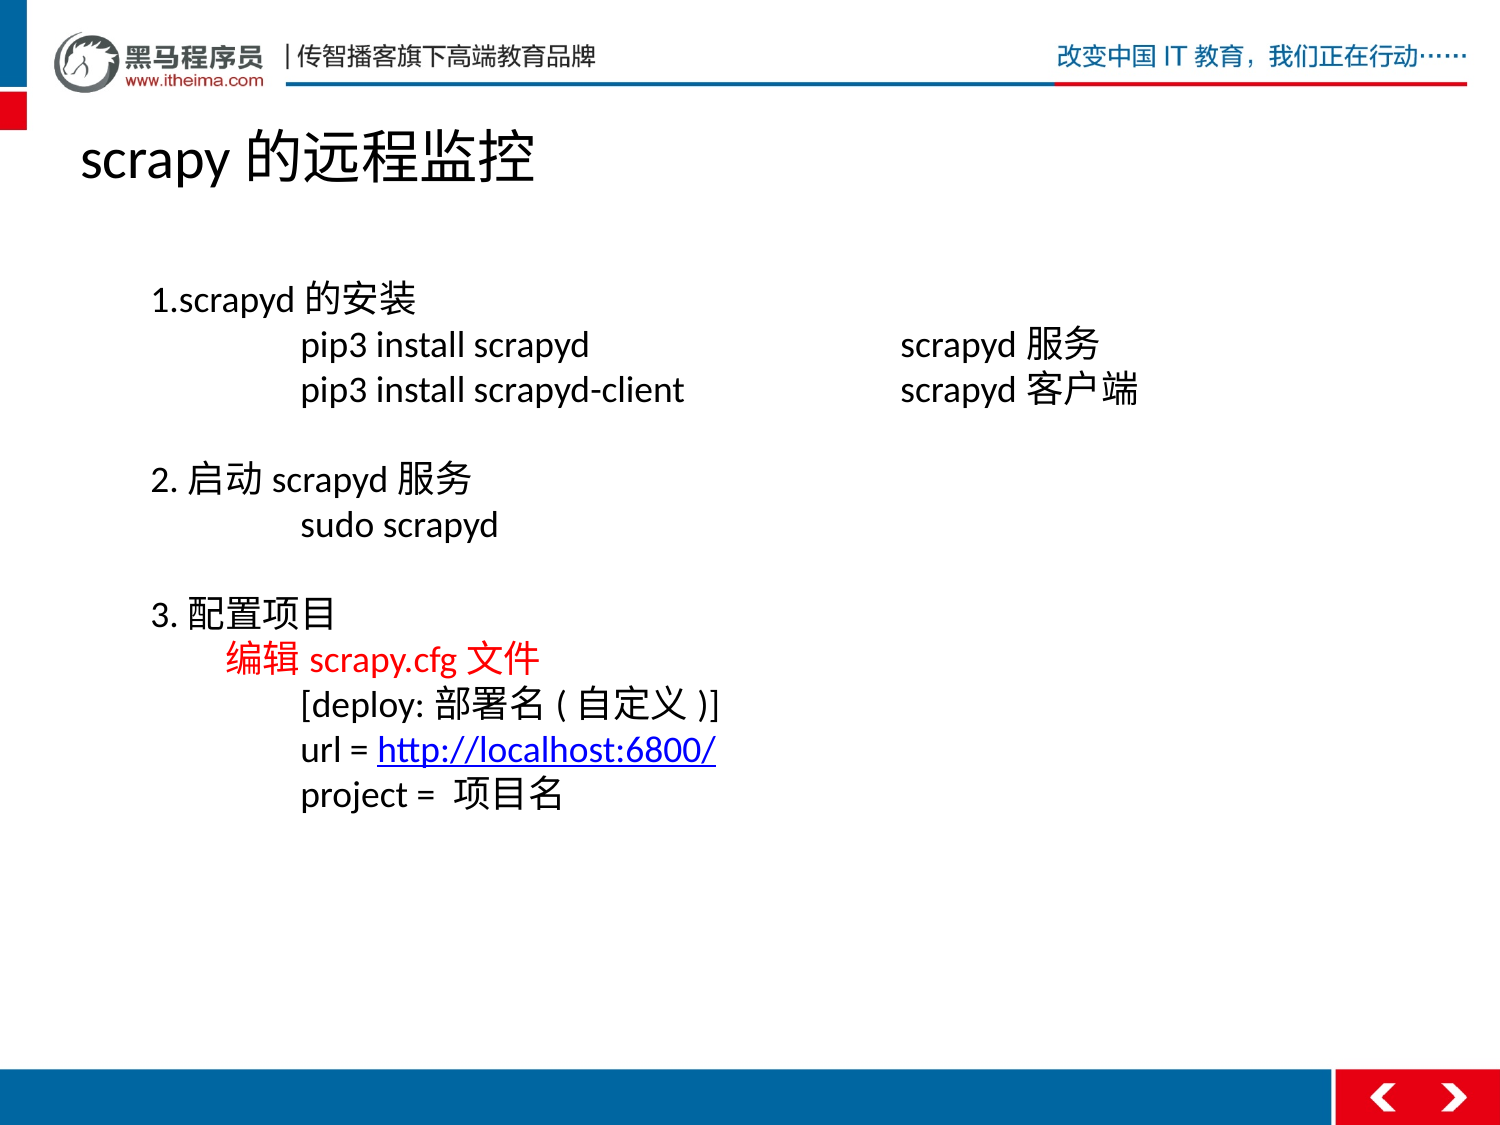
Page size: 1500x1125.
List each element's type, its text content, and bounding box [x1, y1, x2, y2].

picture [0, 0, 1500, 1125]
text_box 1.scrapyd的安装 pip3 install scrapyd scrapyd服务 pip3 install scrapyd-client scrapyd客户端 2.启动scrapyd服务 sudo scrapyd 3.配置项目 编辑scrapy.cfg文件 [deploy:部署名(自定义)] url = http://localhost:6800/ project = 项目名 [135, 267, 1388, 822]
title scrapy的远程监控 [64, 101, 1415, 209]
